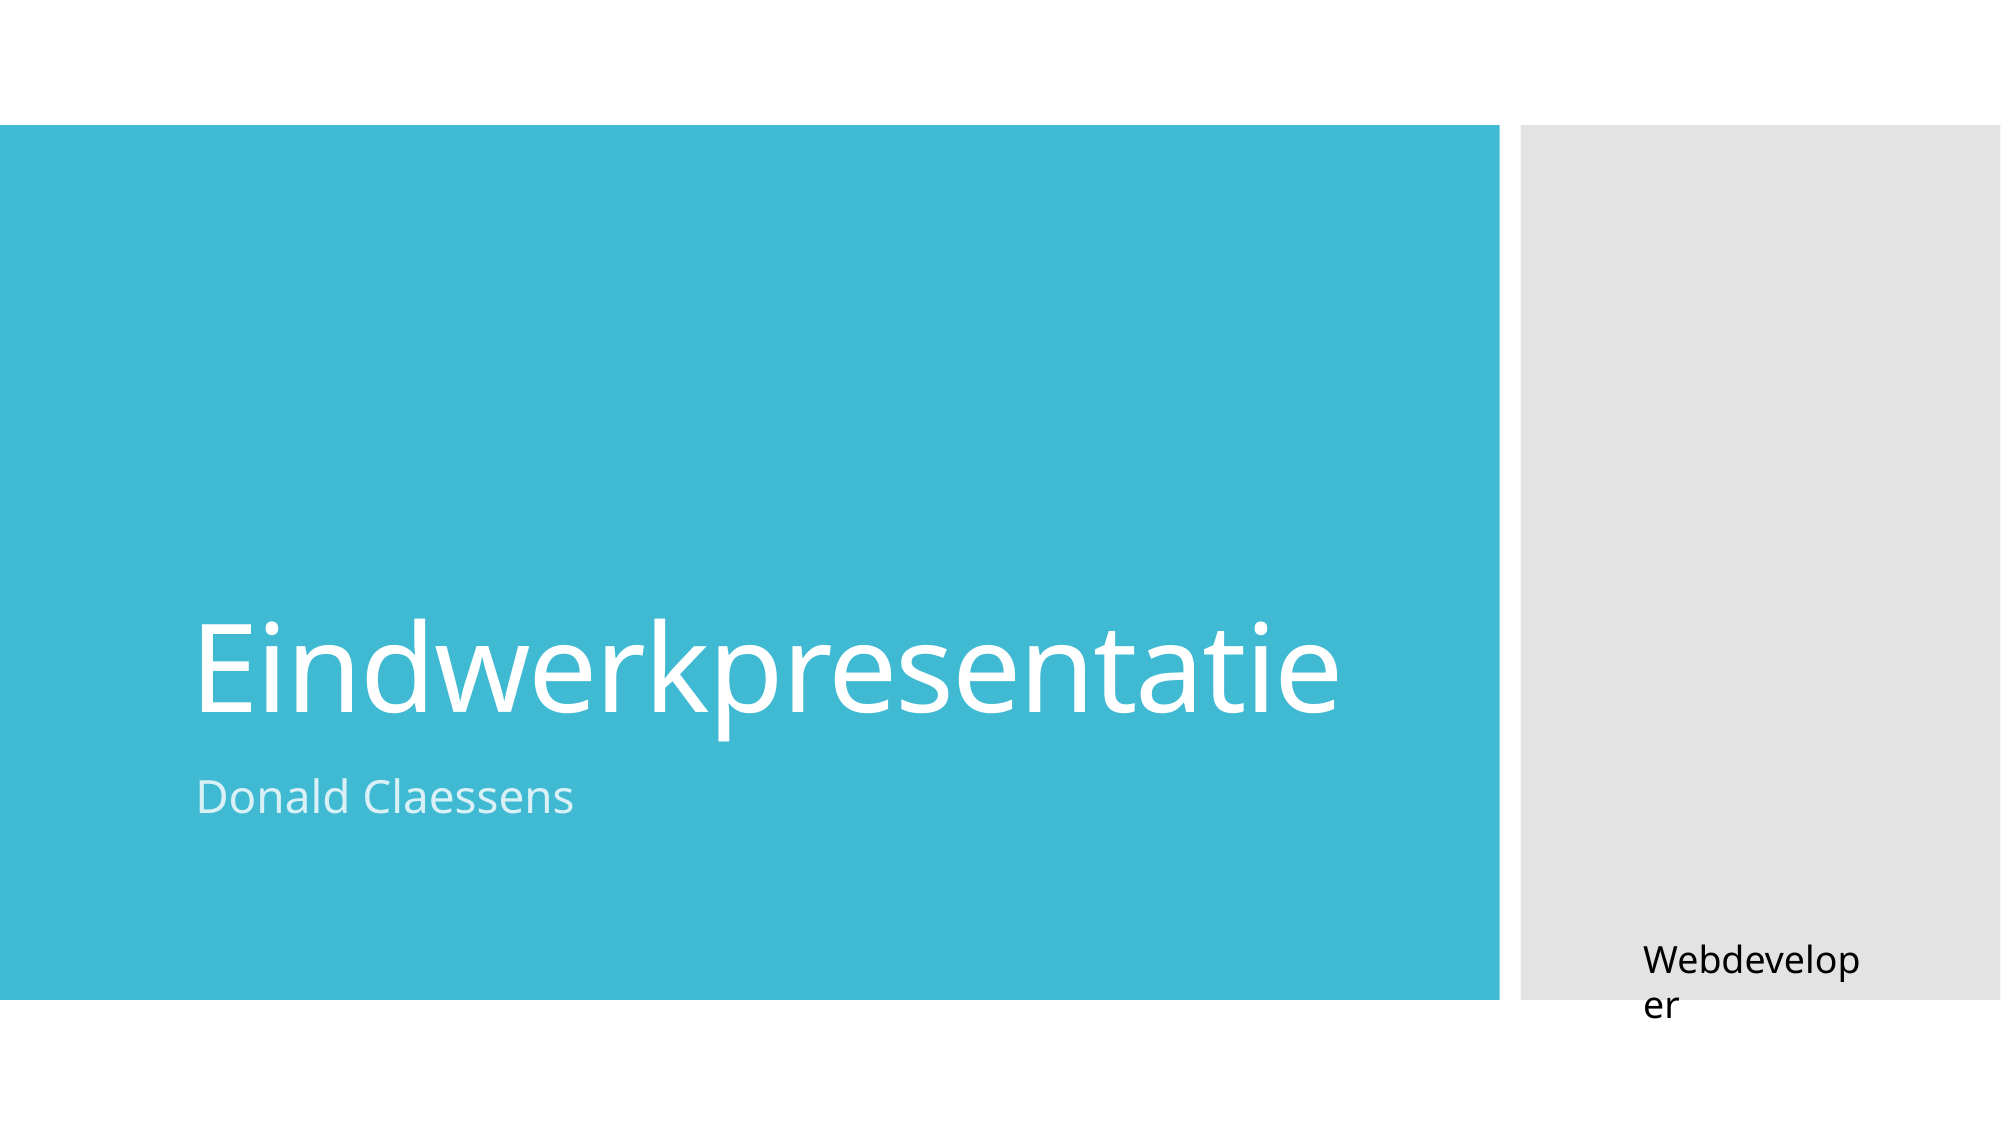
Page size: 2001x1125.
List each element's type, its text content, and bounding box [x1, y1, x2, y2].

title Eindwerkpresentatie [175, 213, 1376, 747]
subtitle Donald Claessens [180, 766, 1381, 917]
text_box Webdeveloper [1628, 928, 1895, 1034]
